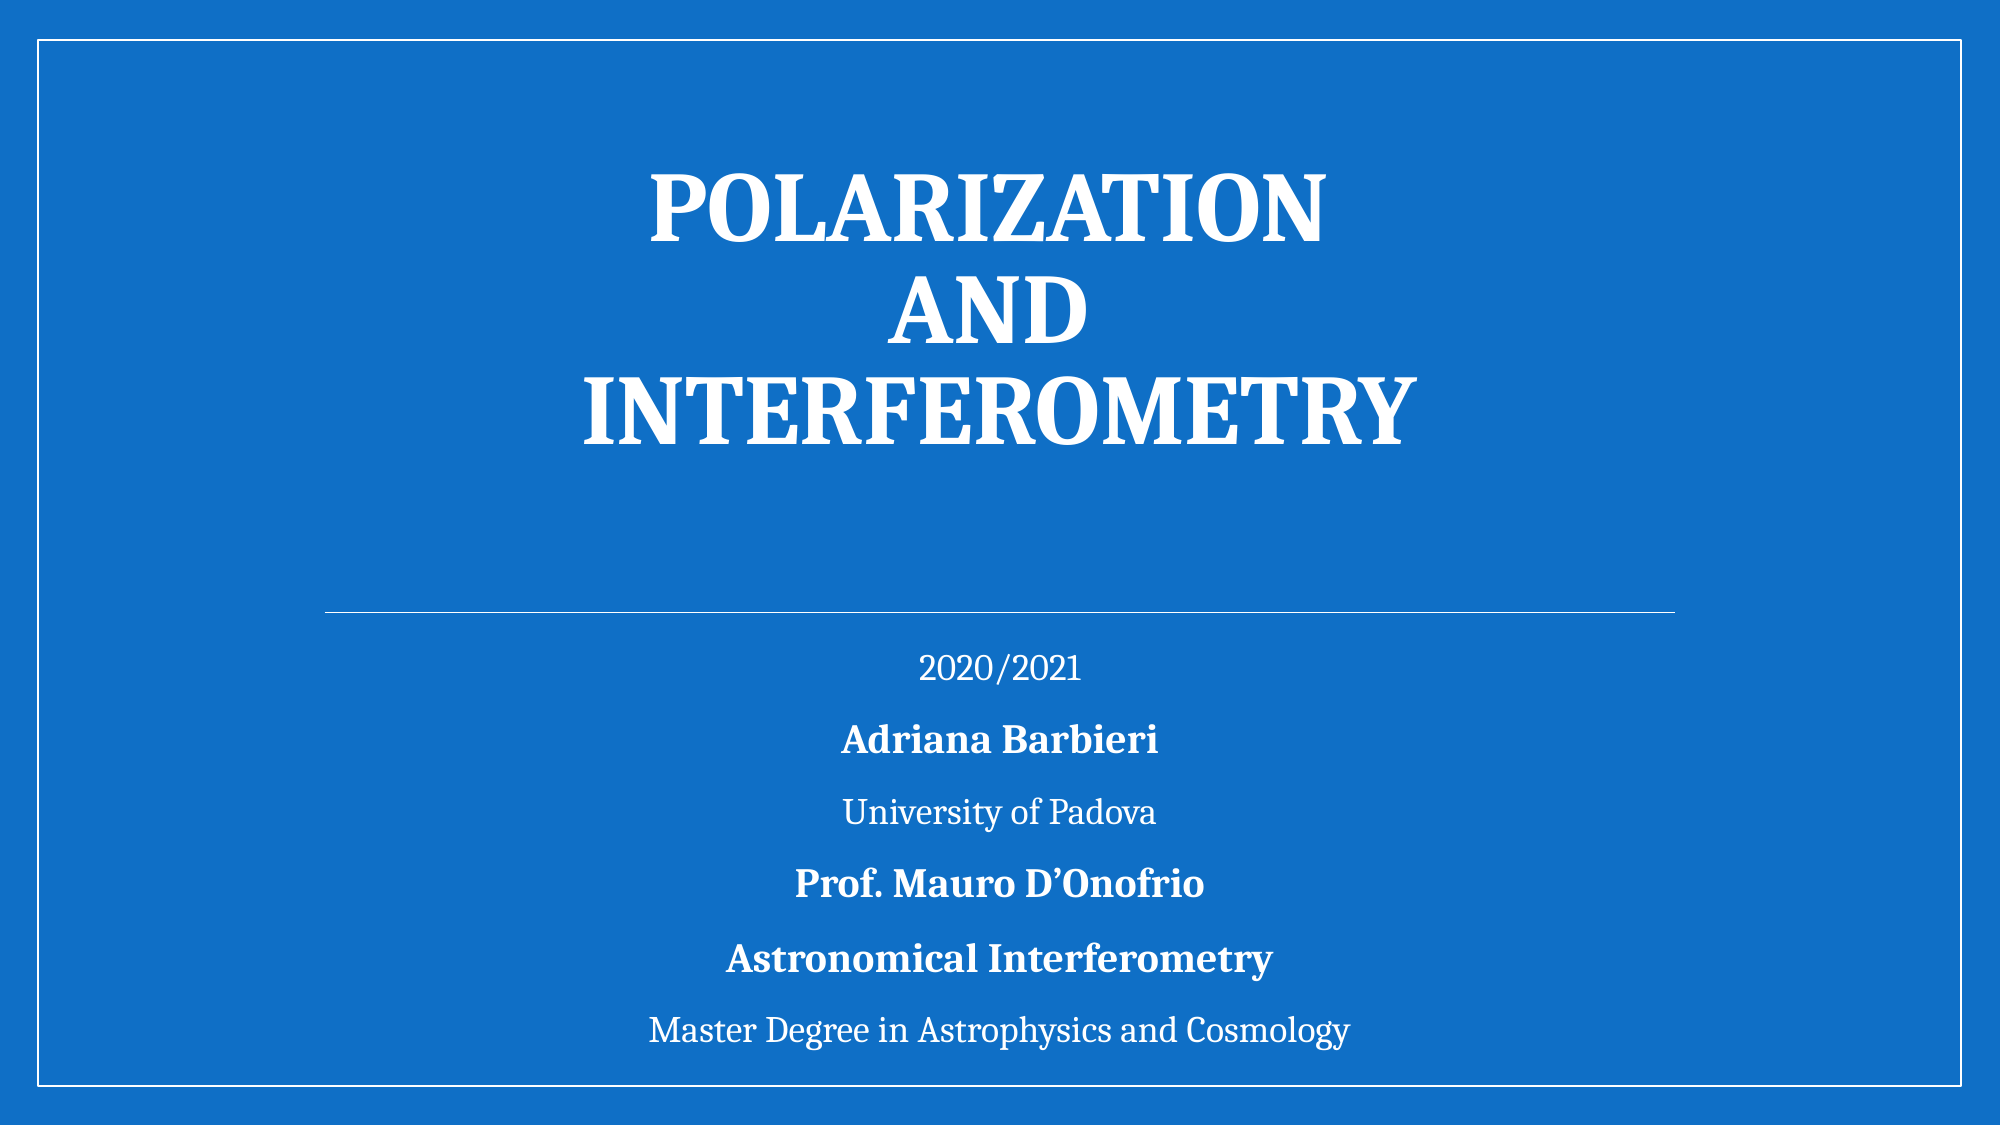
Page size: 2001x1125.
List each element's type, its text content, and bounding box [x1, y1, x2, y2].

title Polarization and Interferometry [249, 81, 1750, 474]
subtitle 2020/2021 Adriana Barbieri University of Padova Prof. Mauro D’Onofrio Astronomical Interferometry Master Degree in Astrophysics and Cosmology [260, 640, 1740, 1125]
